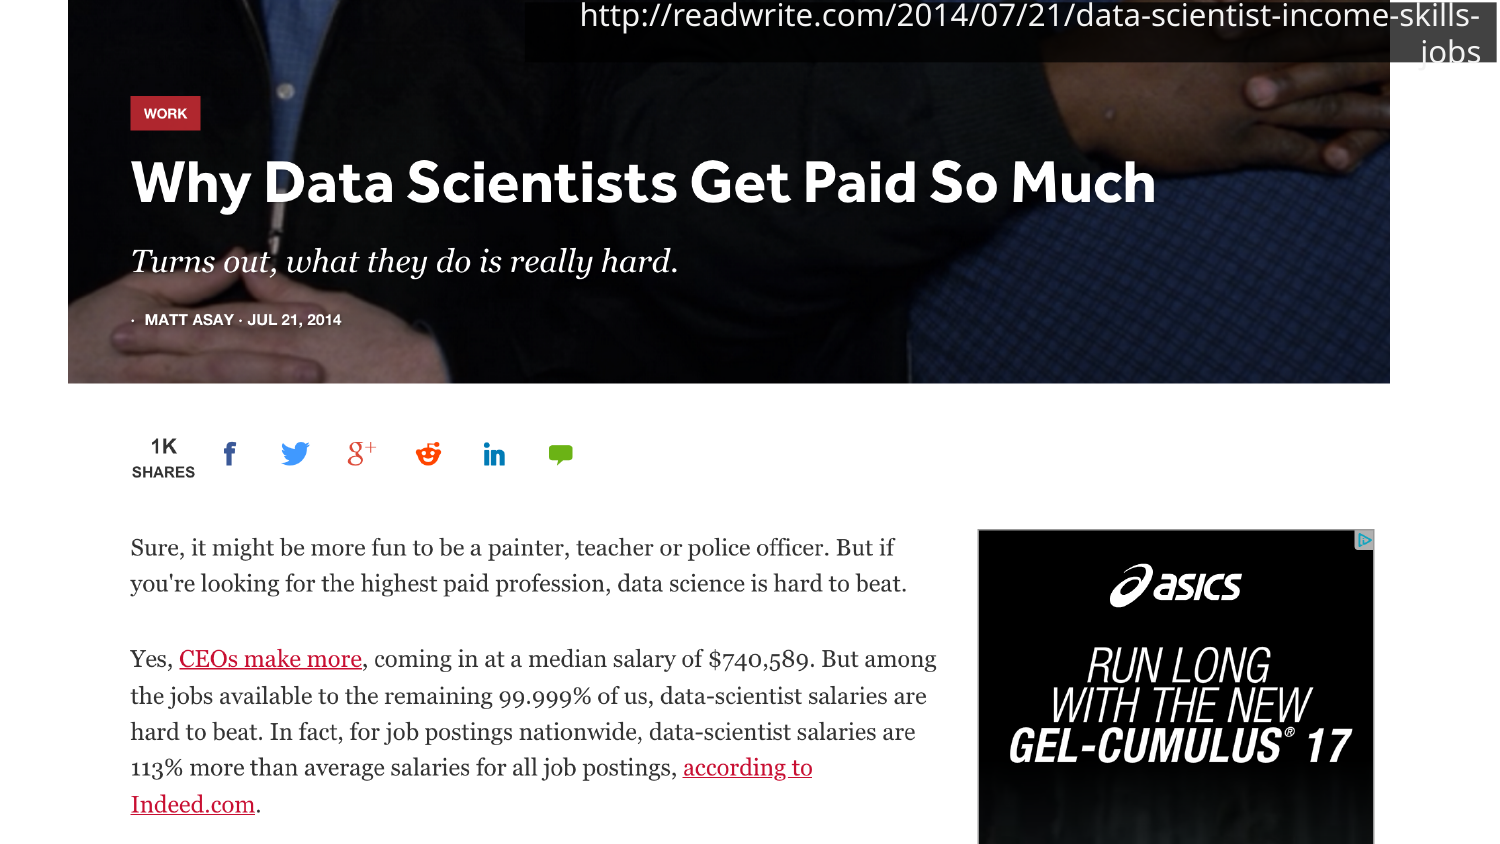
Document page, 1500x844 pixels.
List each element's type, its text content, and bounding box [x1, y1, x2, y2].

title http://readwrite.com/2014/07/21/data-scientist-income-skills-jobs [1393, 2, 1497, 63]
picture [68, 0, 1391, 844]
